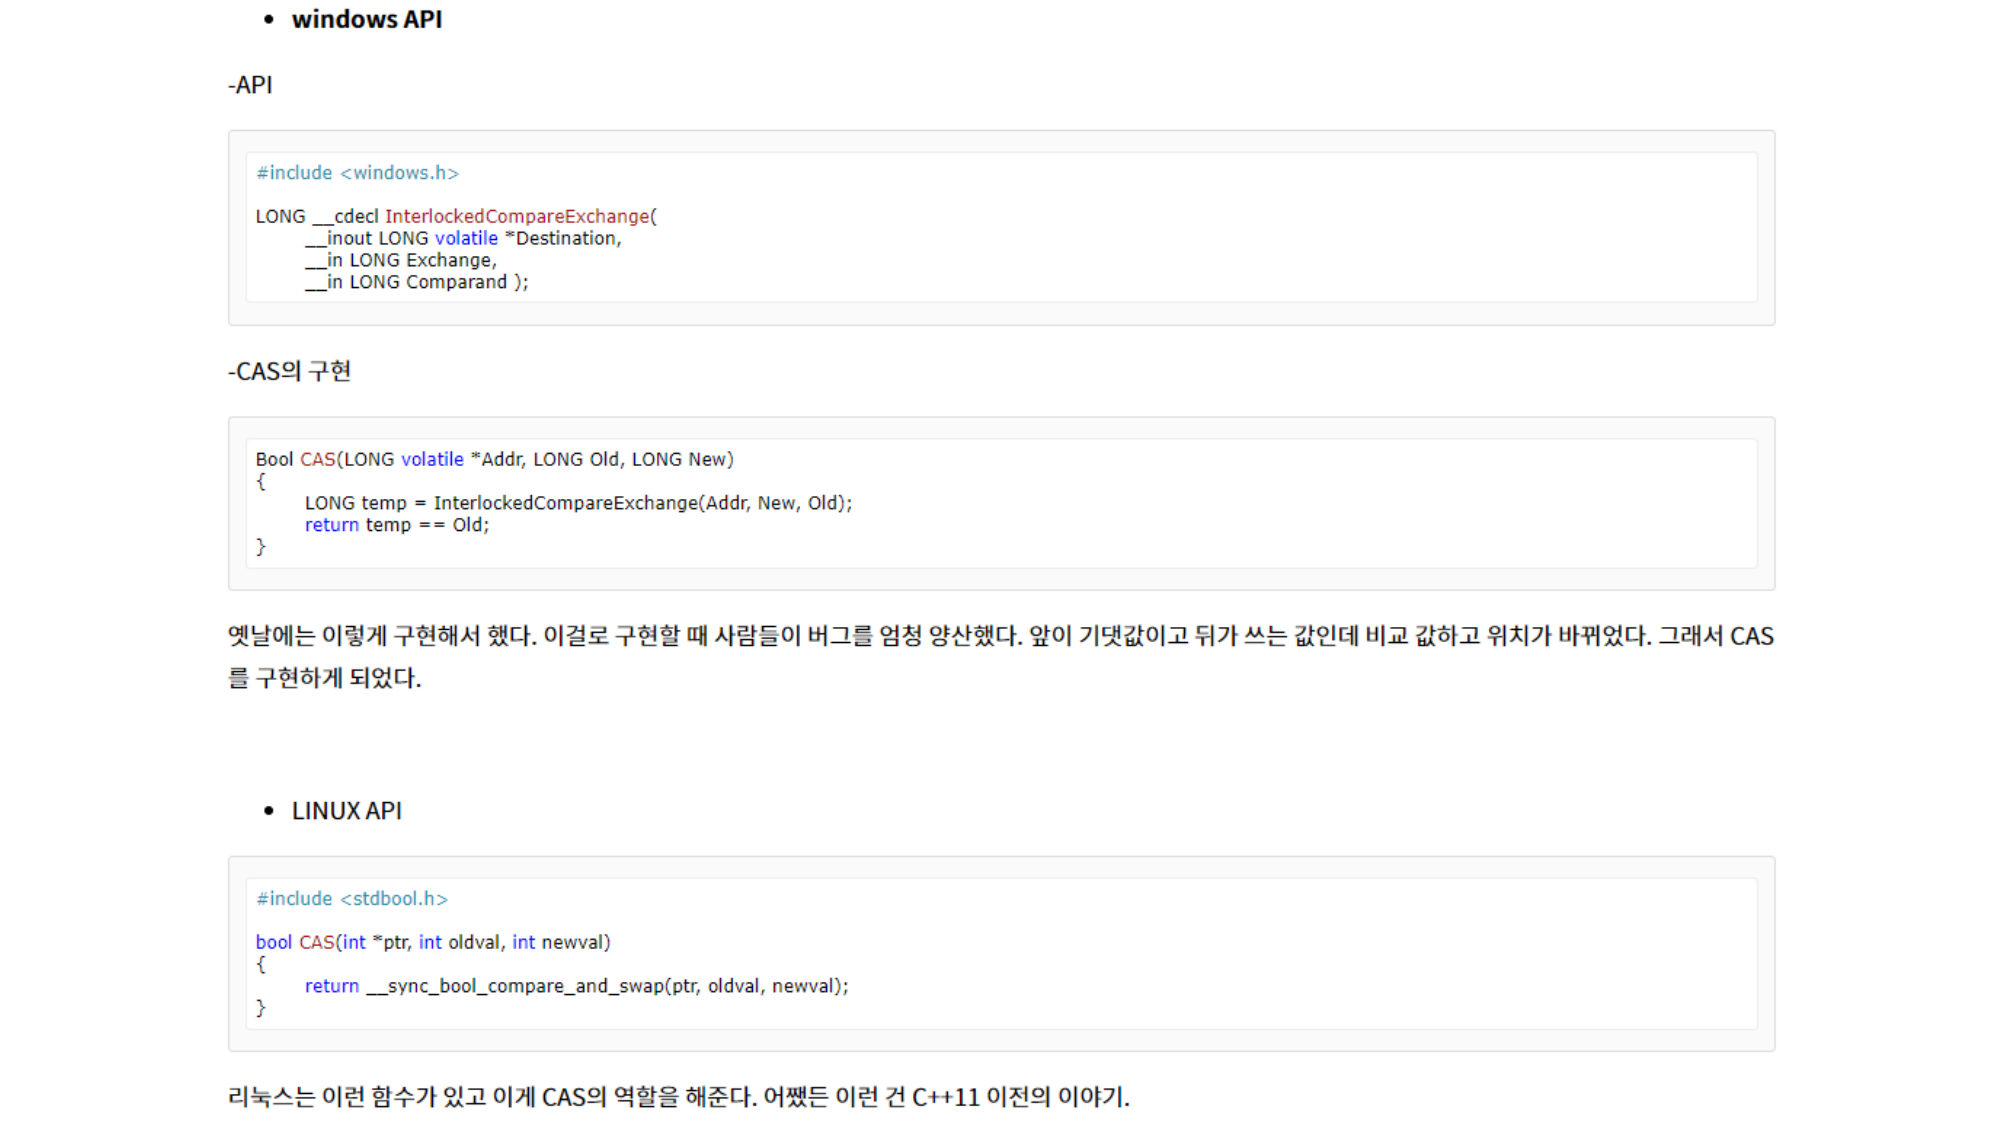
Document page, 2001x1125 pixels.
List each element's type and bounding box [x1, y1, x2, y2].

picture [205, 0, 1795, 1125]
